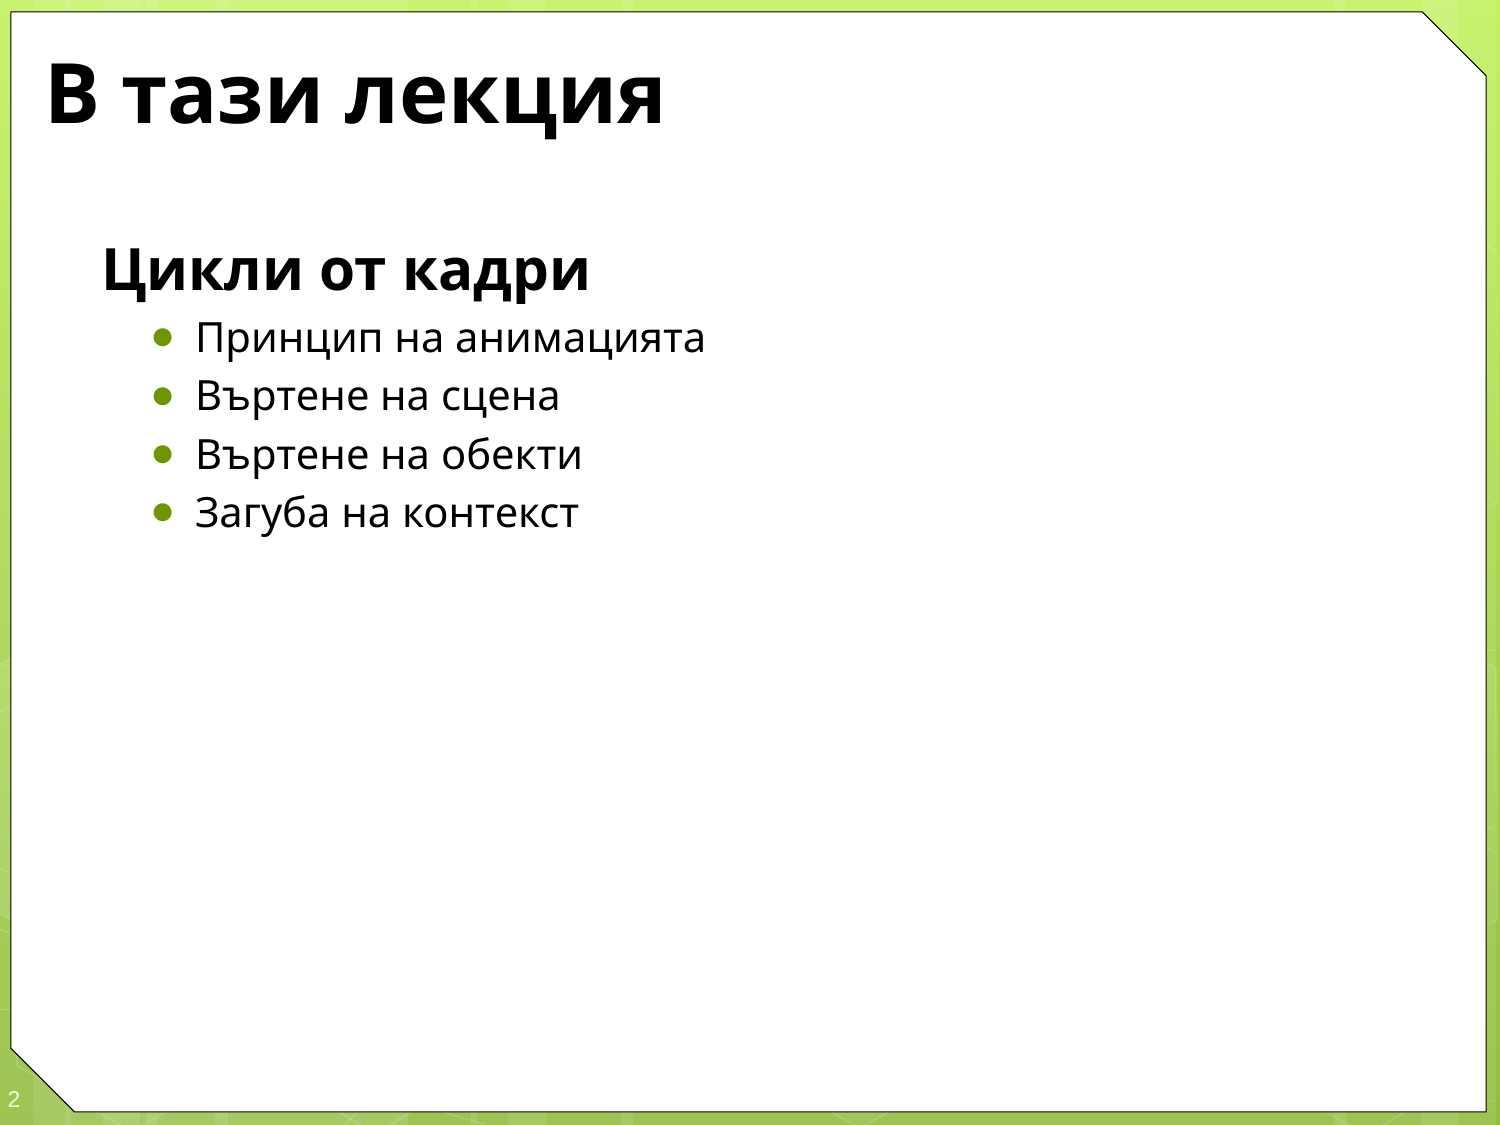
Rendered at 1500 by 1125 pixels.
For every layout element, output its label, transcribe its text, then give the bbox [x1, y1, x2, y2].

list Цикли от кадри Принцип на анимацията Въртене на сцена Въртене на обекти Загуба на контекст [75, 224, 1488, 1113]
title В тази лекция [29, 37, 1450, 144]
